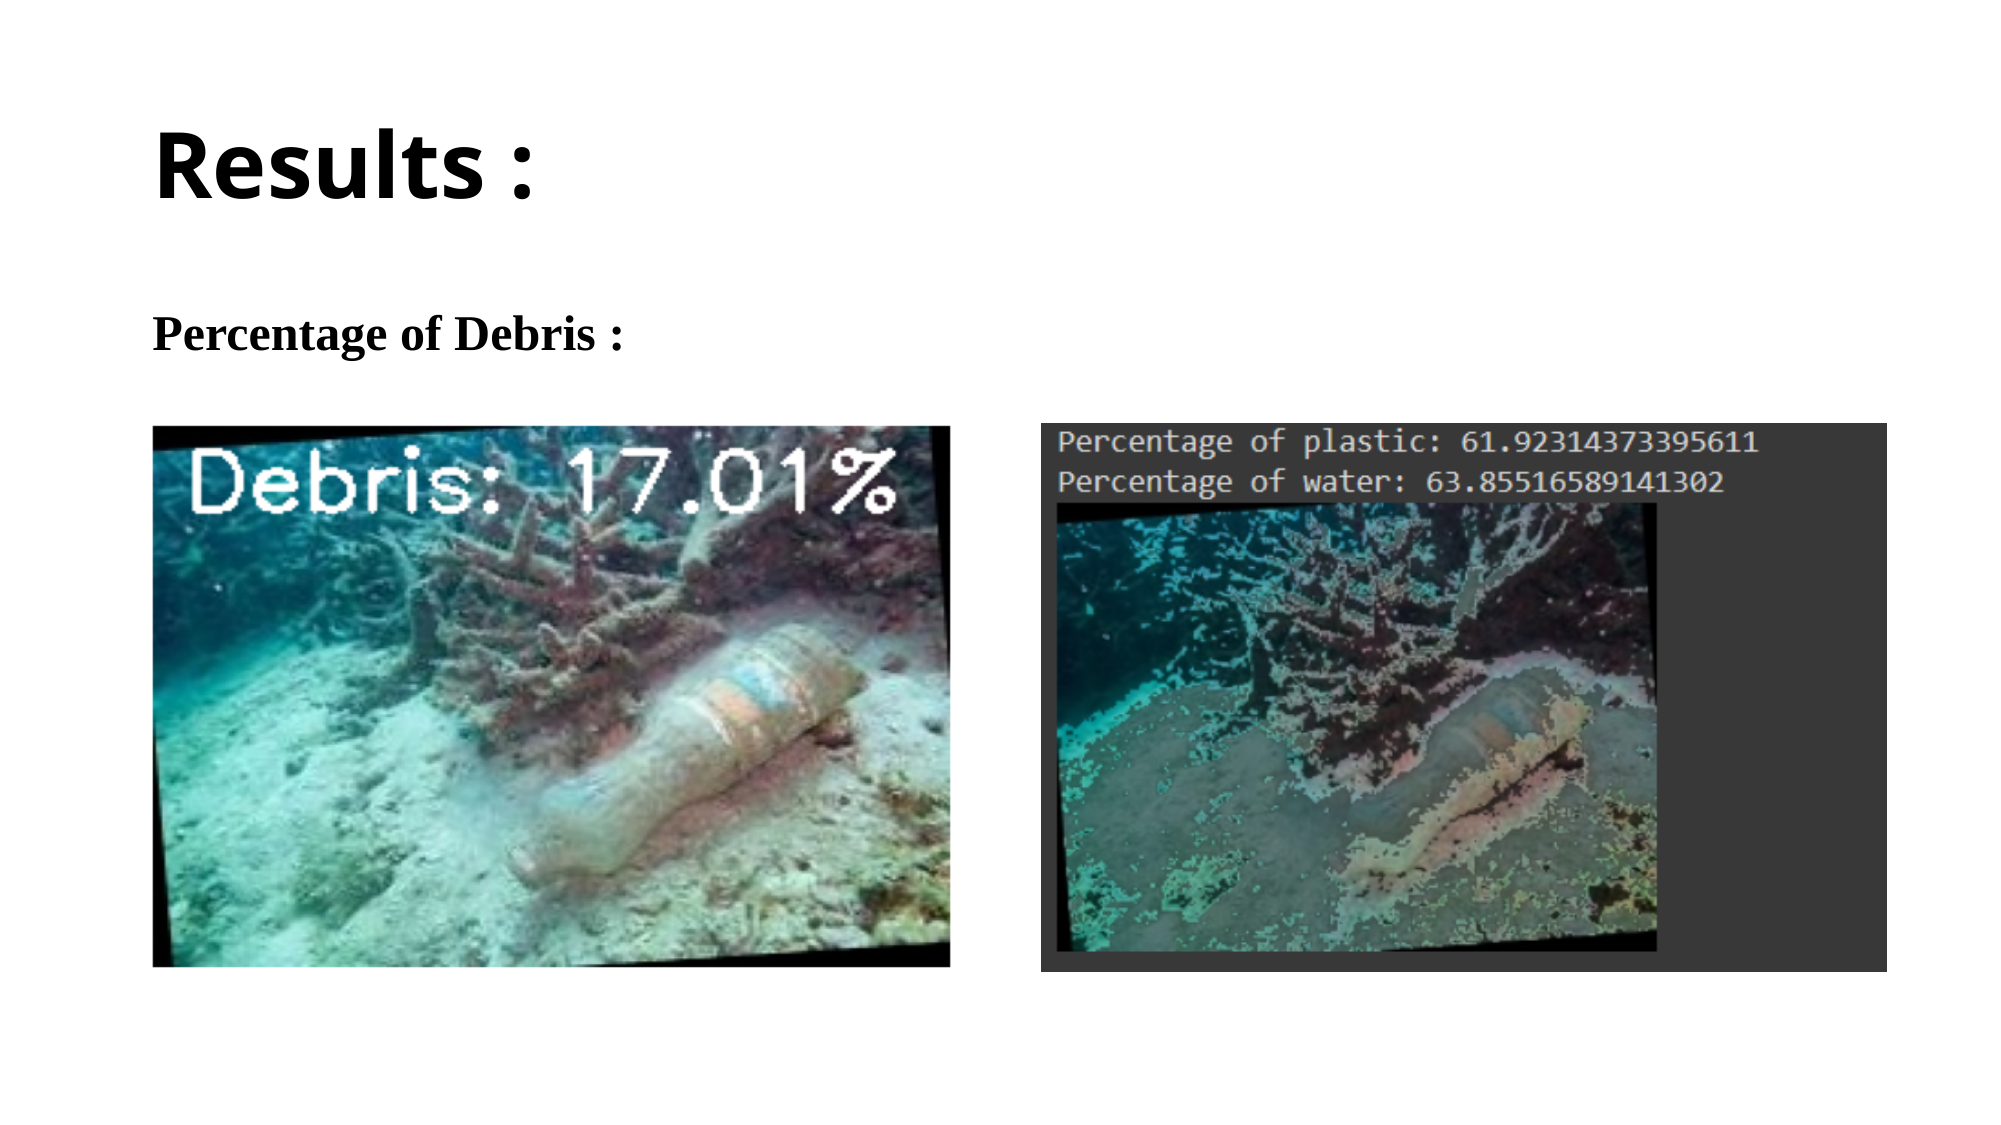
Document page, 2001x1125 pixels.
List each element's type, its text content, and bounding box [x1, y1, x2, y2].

picture [1041, 423, 1887, 972]
title Results : [137, 59, 1863, 278]
list Percentage of Debris : [137, 299, 1863, 1014]
picture [137, 413, 965, 982]
